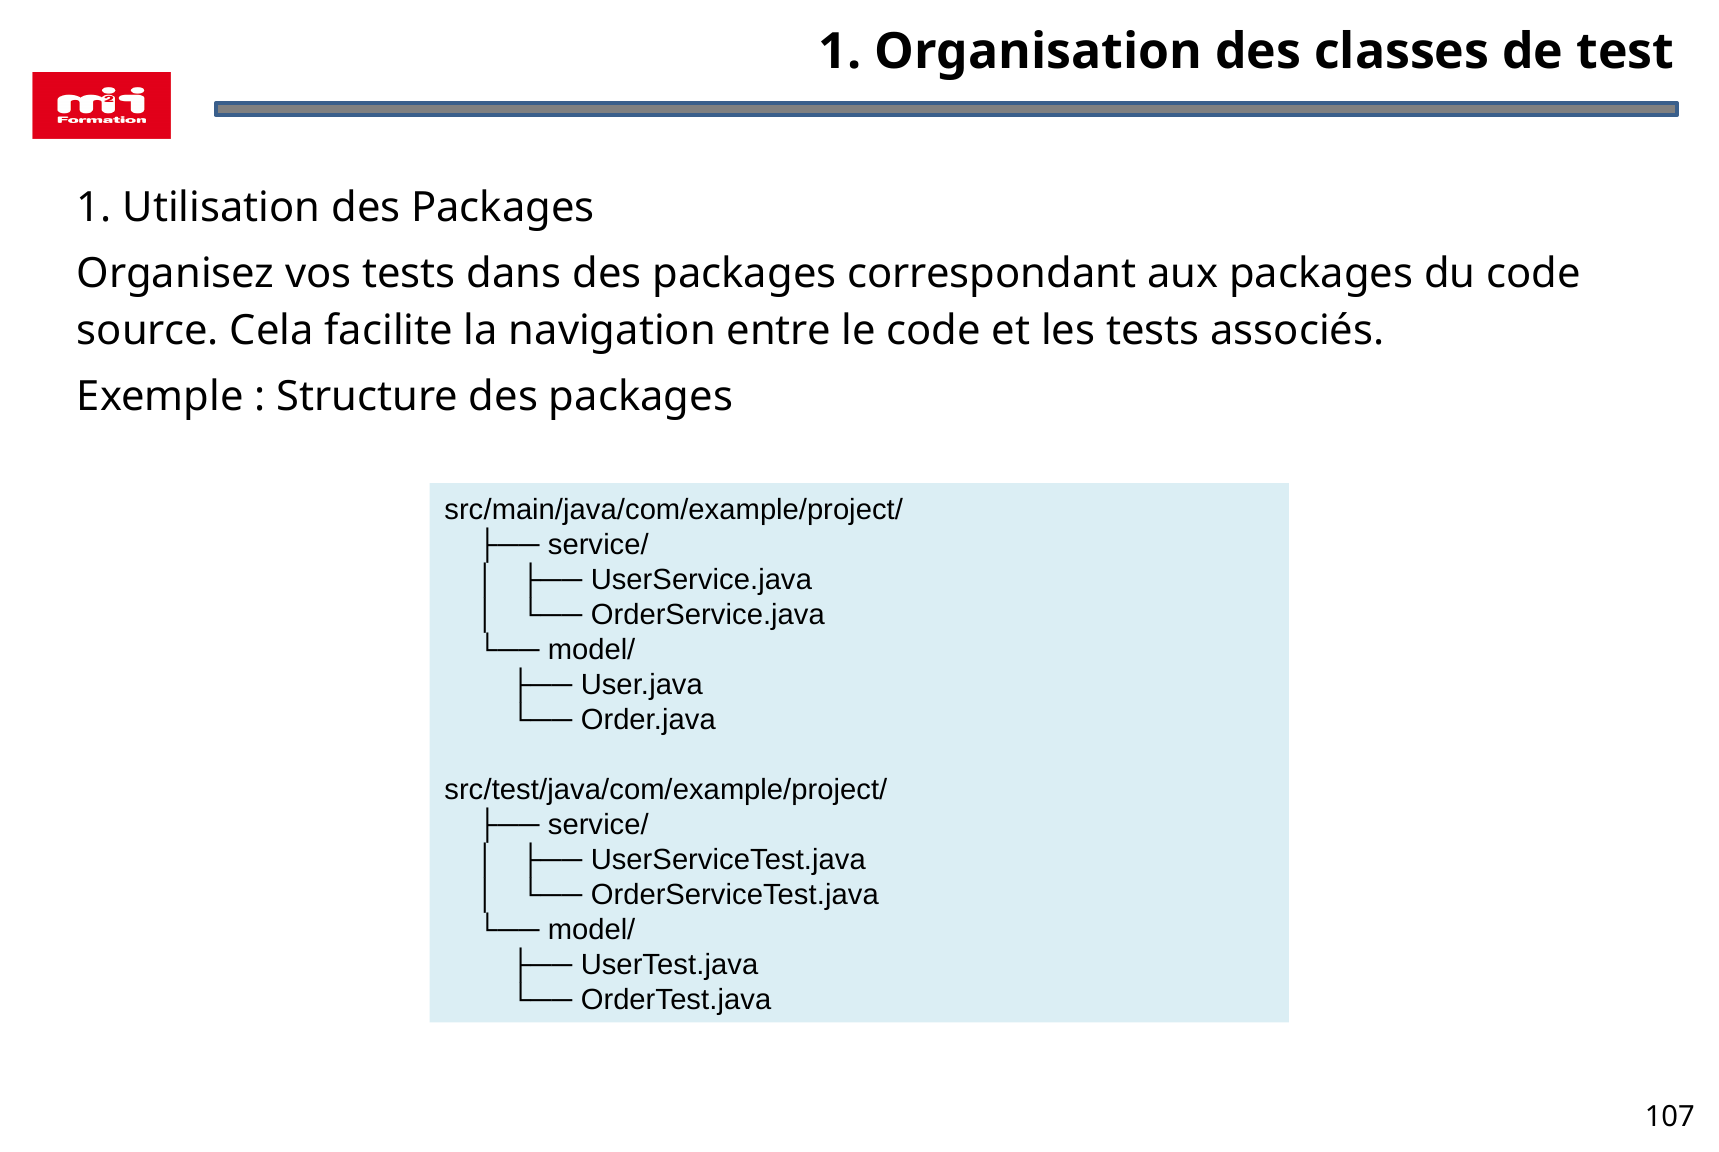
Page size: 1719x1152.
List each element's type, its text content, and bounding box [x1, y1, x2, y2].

picture [32, 71, 171, 139]
slide_number 107 [1620, 1090, 1719, 1152]
text_box 1. Organisation des classes de test [292, 19, 1675, 80]
text_box src/main/java/com/example/project/ ├── service/ │ ├── UserService.java │ └── OrderService.java └── model/ ├── User.java └── Order.java src/test/java/com/example/project/ ├── service/ │ ├── UserServiceTest.java │ └── OrderServiceTest.java └── model/ ├── UserTest.java └── OrderTest.java [429, 483, 1289, 1023]
text_box 1. Utilisation des Packages Organisez vos tests dans des packages correspondant aux packages du code source. Cela facilite la navigation entre le code et les tests associés. Exemple : Structure des packages [32, 164, 1687, 427]
